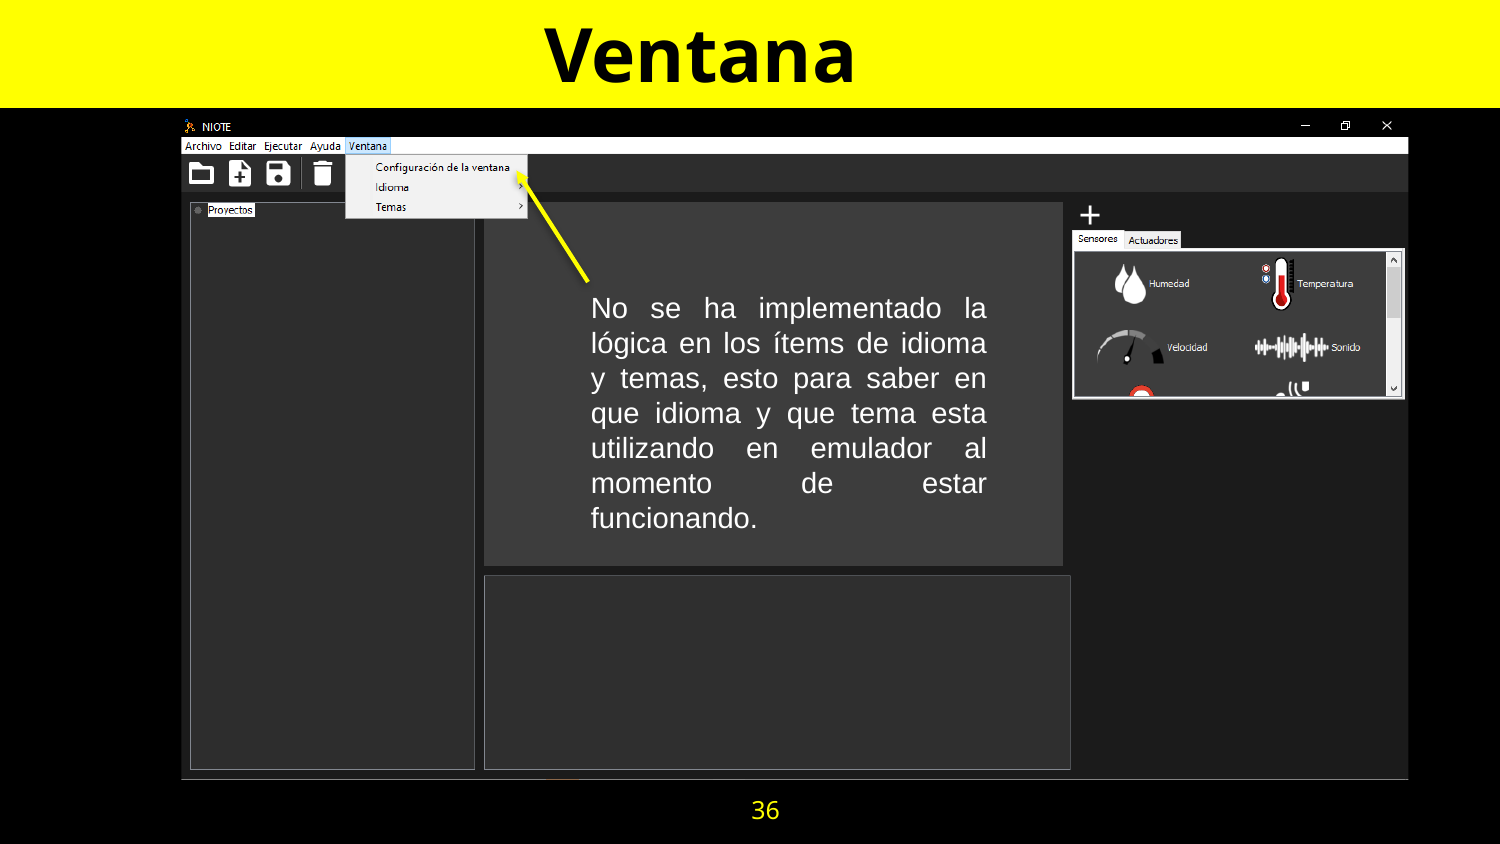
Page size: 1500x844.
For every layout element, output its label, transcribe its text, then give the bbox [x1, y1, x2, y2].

text_box Ventana [390, 0, 1019, 105]
slide_number 36 [705, 788, 795, 844]
picture [181, 115, 1409, 780]
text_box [516, 170, 589, 283]
text_box [0, 0, 1500, 108]
